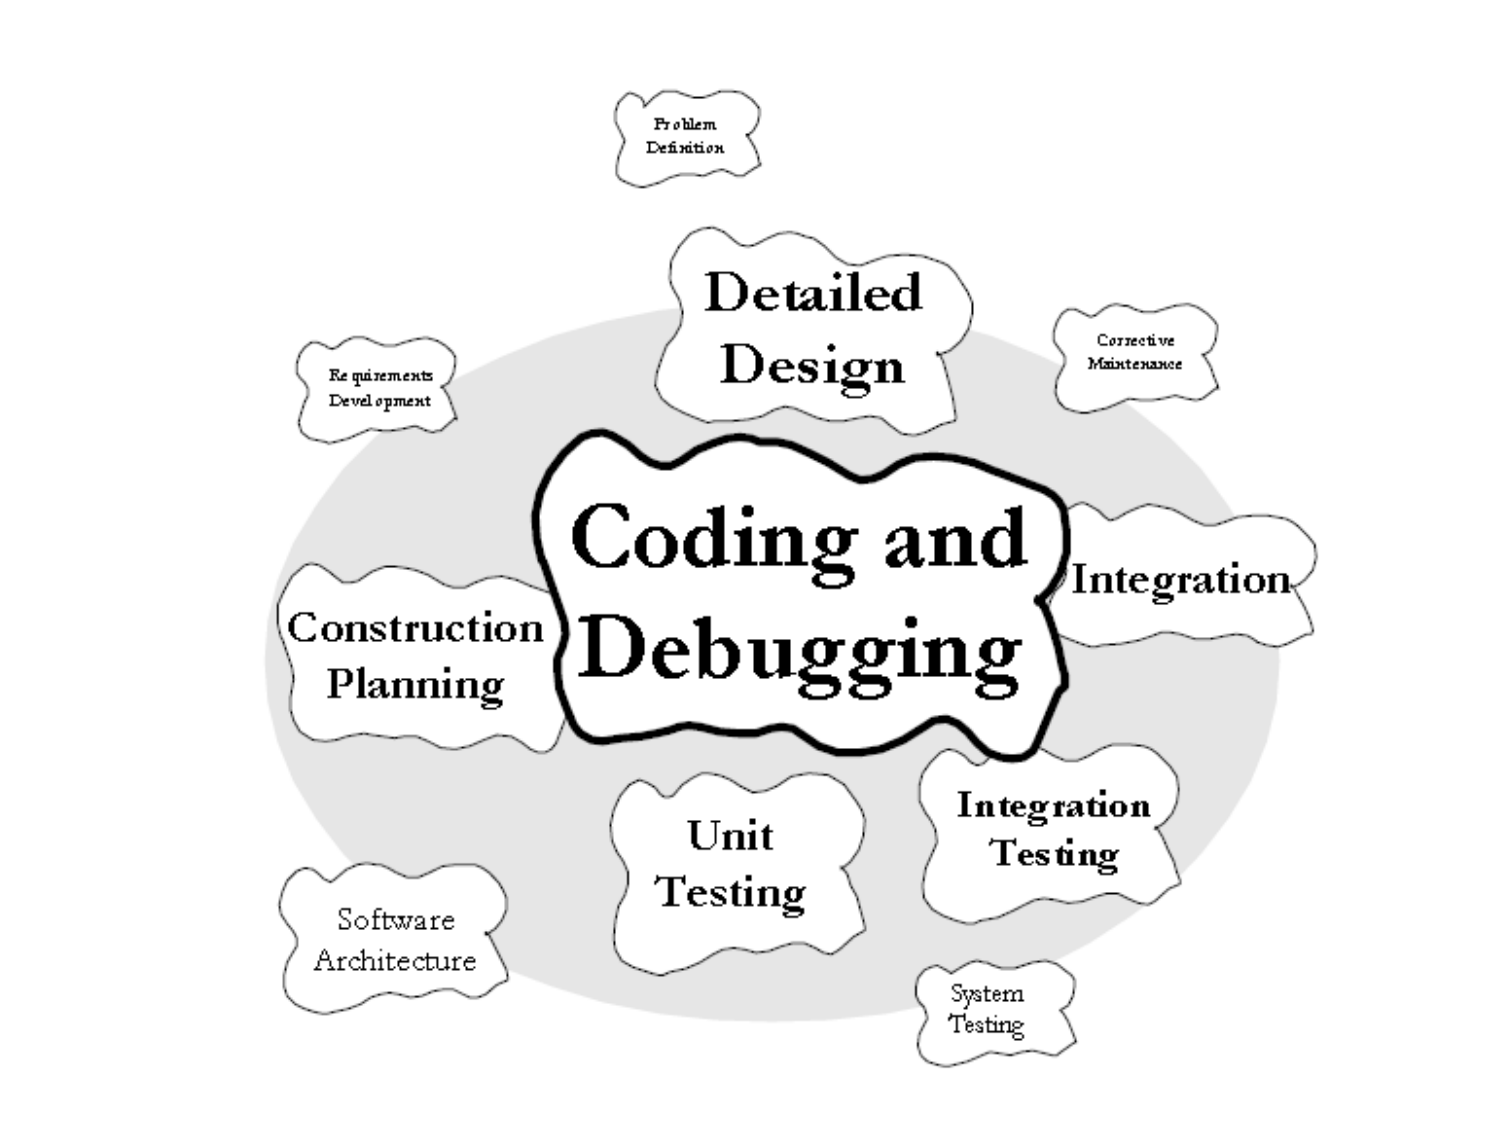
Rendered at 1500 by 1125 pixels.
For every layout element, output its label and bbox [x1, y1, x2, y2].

picture [217, 64, 1328, 1074]
